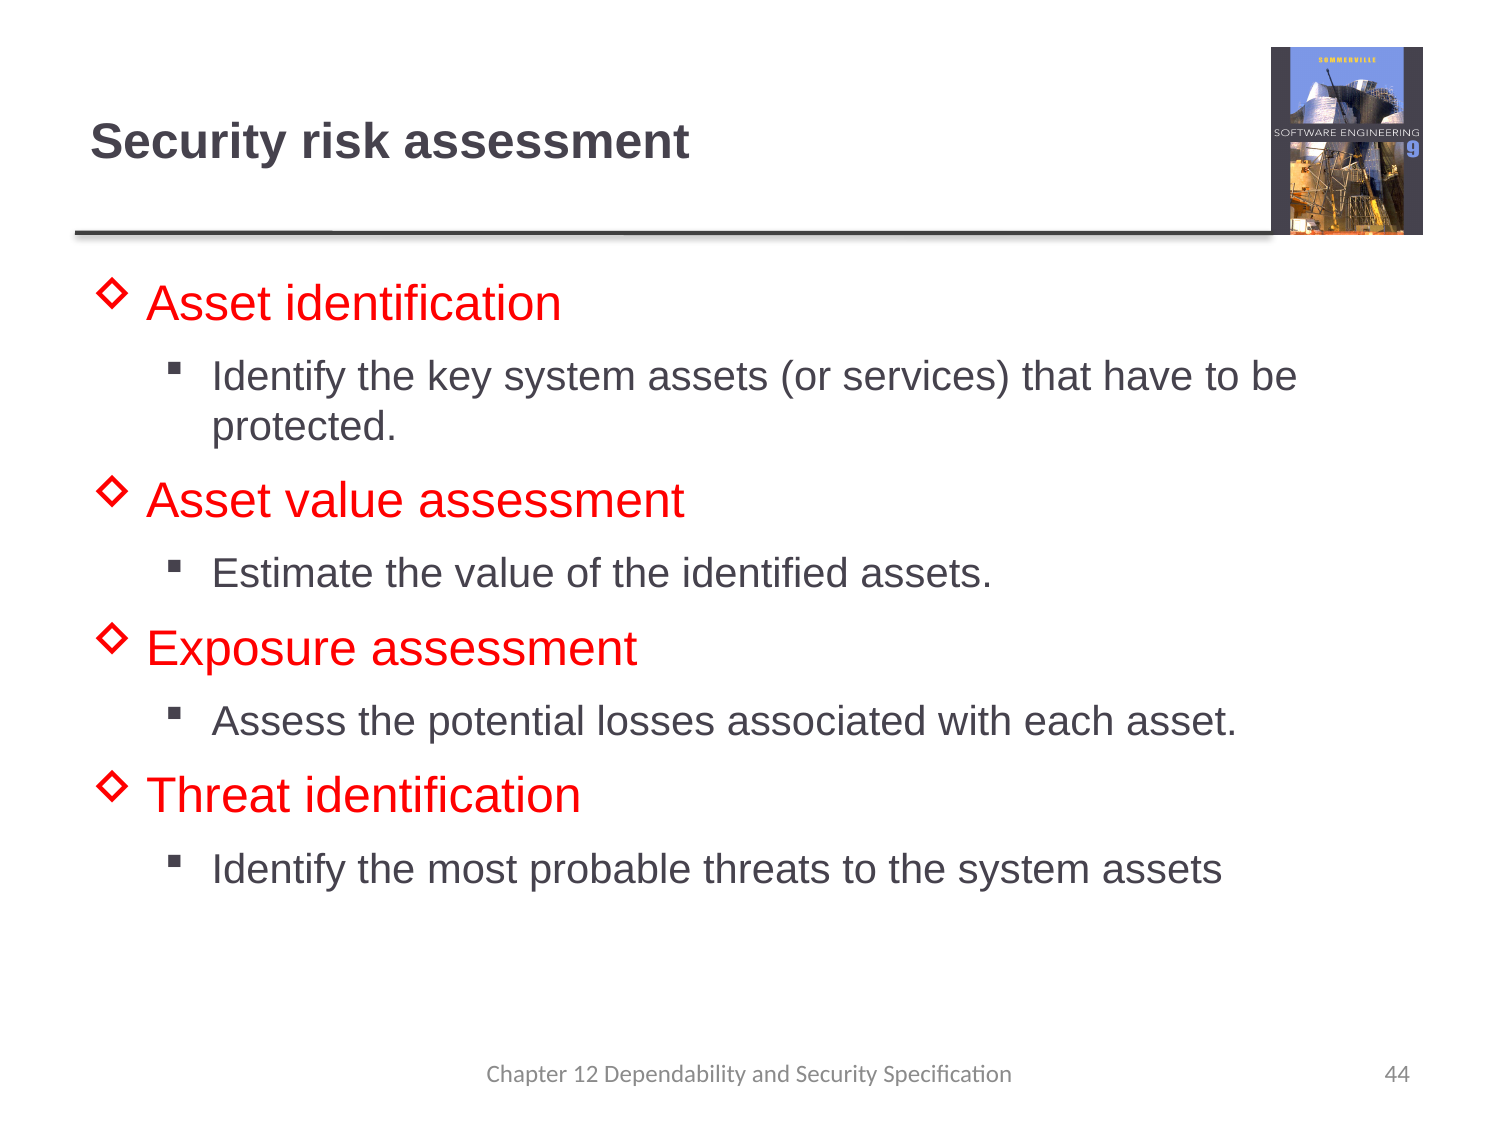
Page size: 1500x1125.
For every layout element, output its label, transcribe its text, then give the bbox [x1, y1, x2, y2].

list Asset identification Identify the key system assets (or services) that have to be protected. Asset value assessment Estimate the value of the identified assets. Exposure assessment Assess the potential losses associated with each asset. Threat identification Identify the most probable threats to the system assets [75, 262, 1425, 1005]
slide_number 44 [1075, 1042, 1425, 1103]
title Security risk assessment [74, 44, 1272, 233]
footer Chapter 12 Dependability and Security Specification [425, 1042, 1075, 1103]
picture [1272, 47, 1423, 235]
